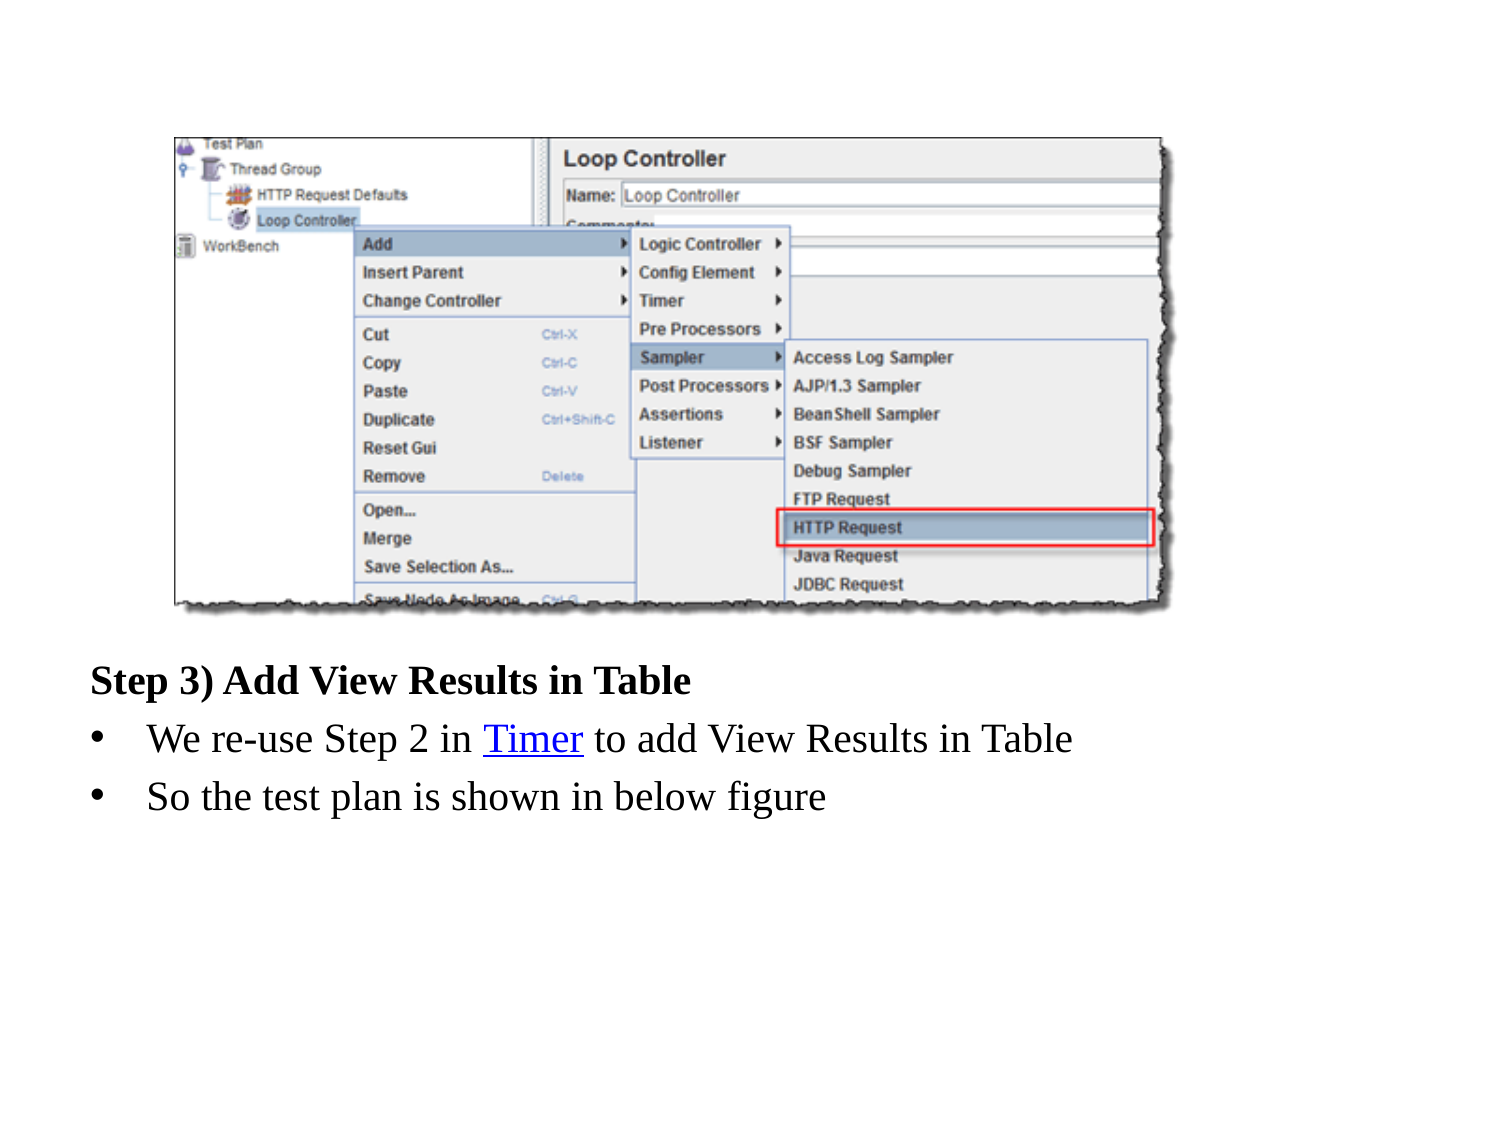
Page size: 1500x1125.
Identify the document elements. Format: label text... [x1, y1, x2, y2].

list Step 3) Add View Results in Table We re-use Step 2 in Timer to add View Results in Table So the test plan is shown in below figure [75, 125, 1425, 1005]
picture [174, 137, 1188, 627]
